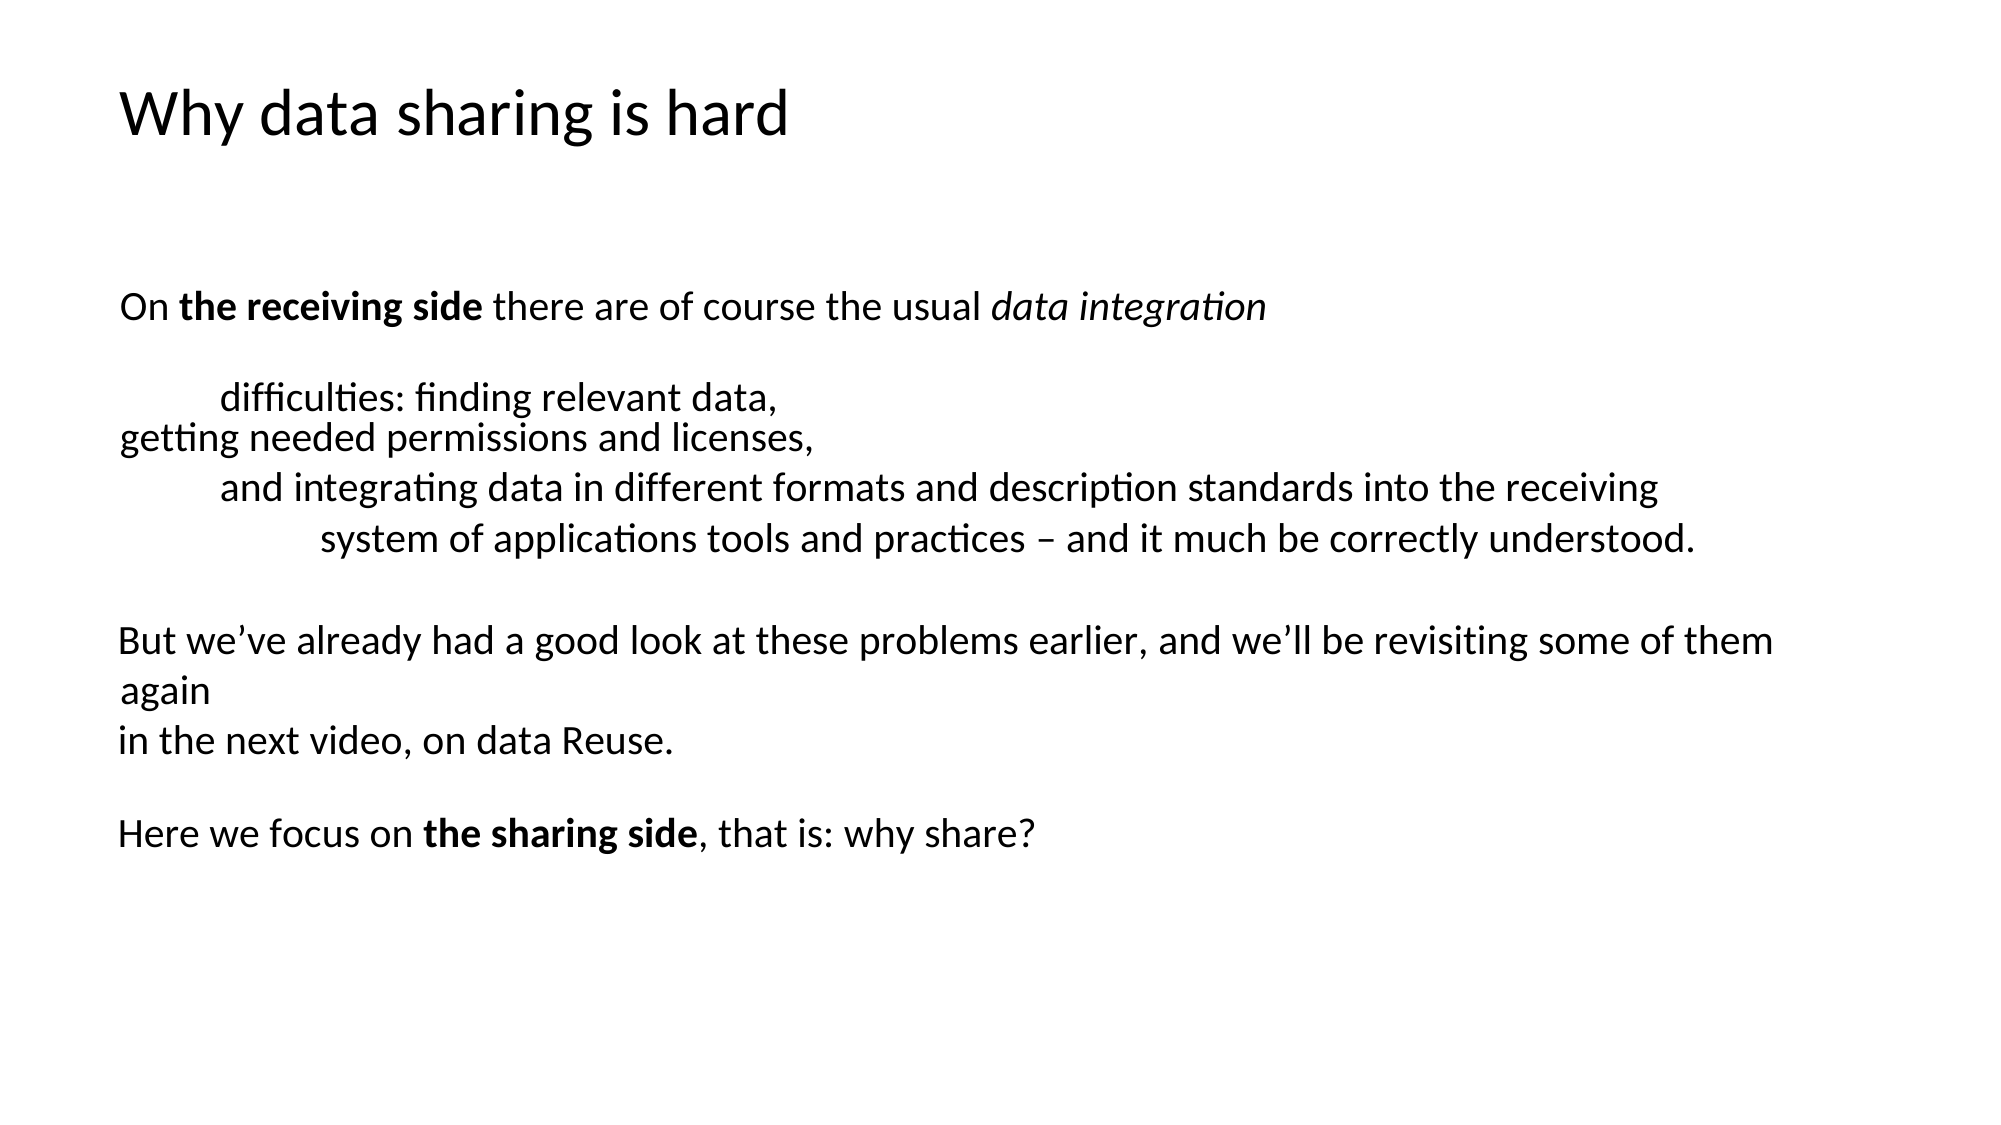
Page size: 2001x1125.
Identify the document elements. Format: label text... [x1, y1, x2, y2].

text_box On the receiving side there are of course the usual data integration difficulties: finding relevant data, getting needed permissions and licenses, and integrating data in different formats and description standards into the receiving system of applications tools and practices – and it much be correctly understood. But we’ve already had a good look at these problems earlier, and we’ll be revisiting some of them again in the next video, on data Reuse. Here we focus on the sharing side, that is: why share? [117, 236, 1868, 856]
title Why data sharing is hard [48, 69, 1951, 257]
